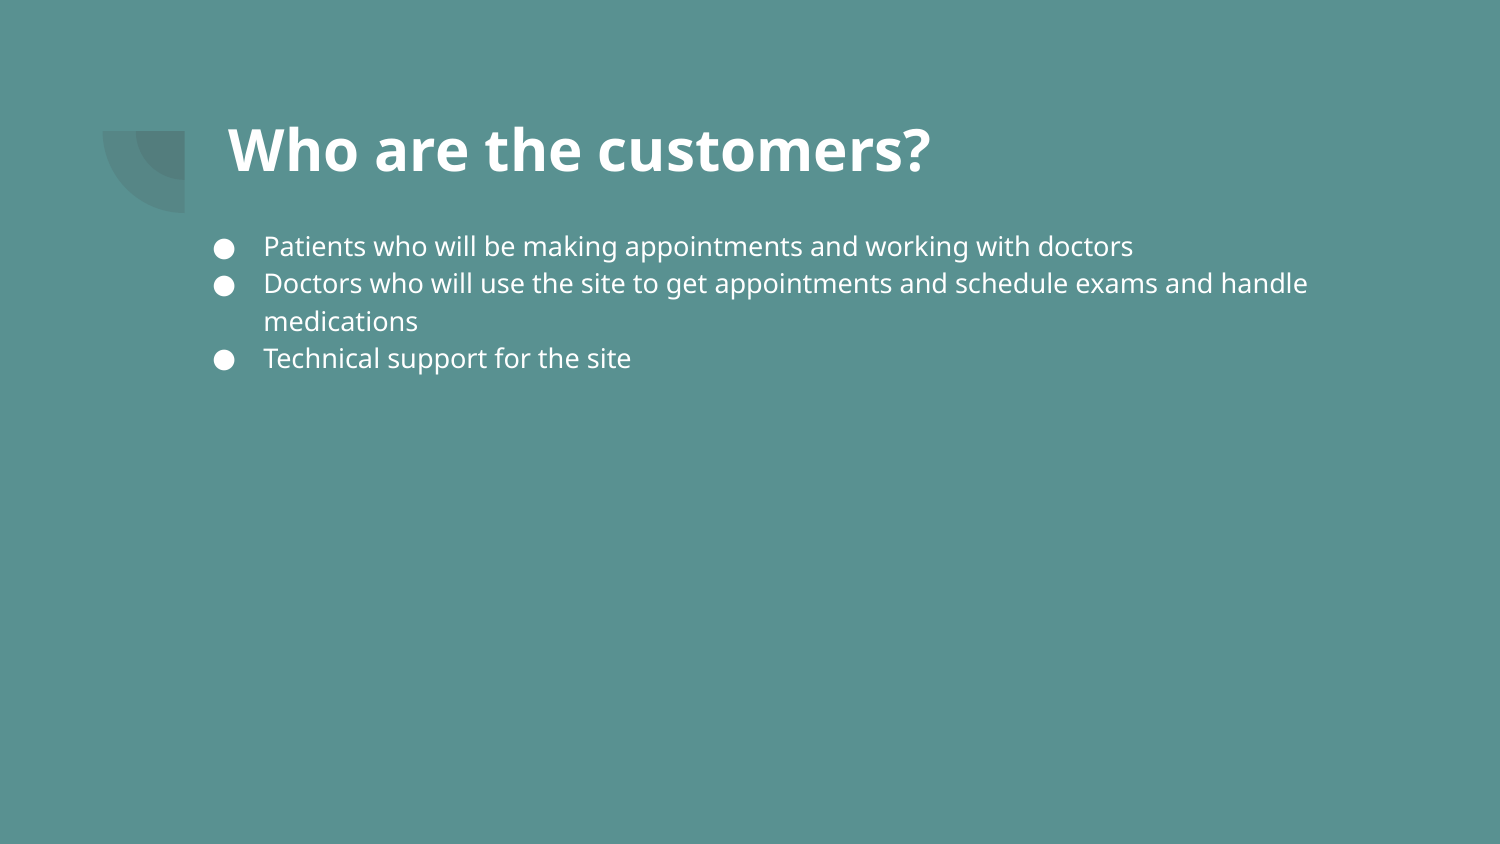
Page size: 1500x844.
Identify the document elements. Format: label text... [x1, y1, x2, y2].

title Who are the customers? [213, 98, 1368, 263]
list Patients who will be making appointments and working with doctors Doctors who will use the site to get appointments and schedule exams and handle medications Technical support for the site [173, 209, 1327, 691]
